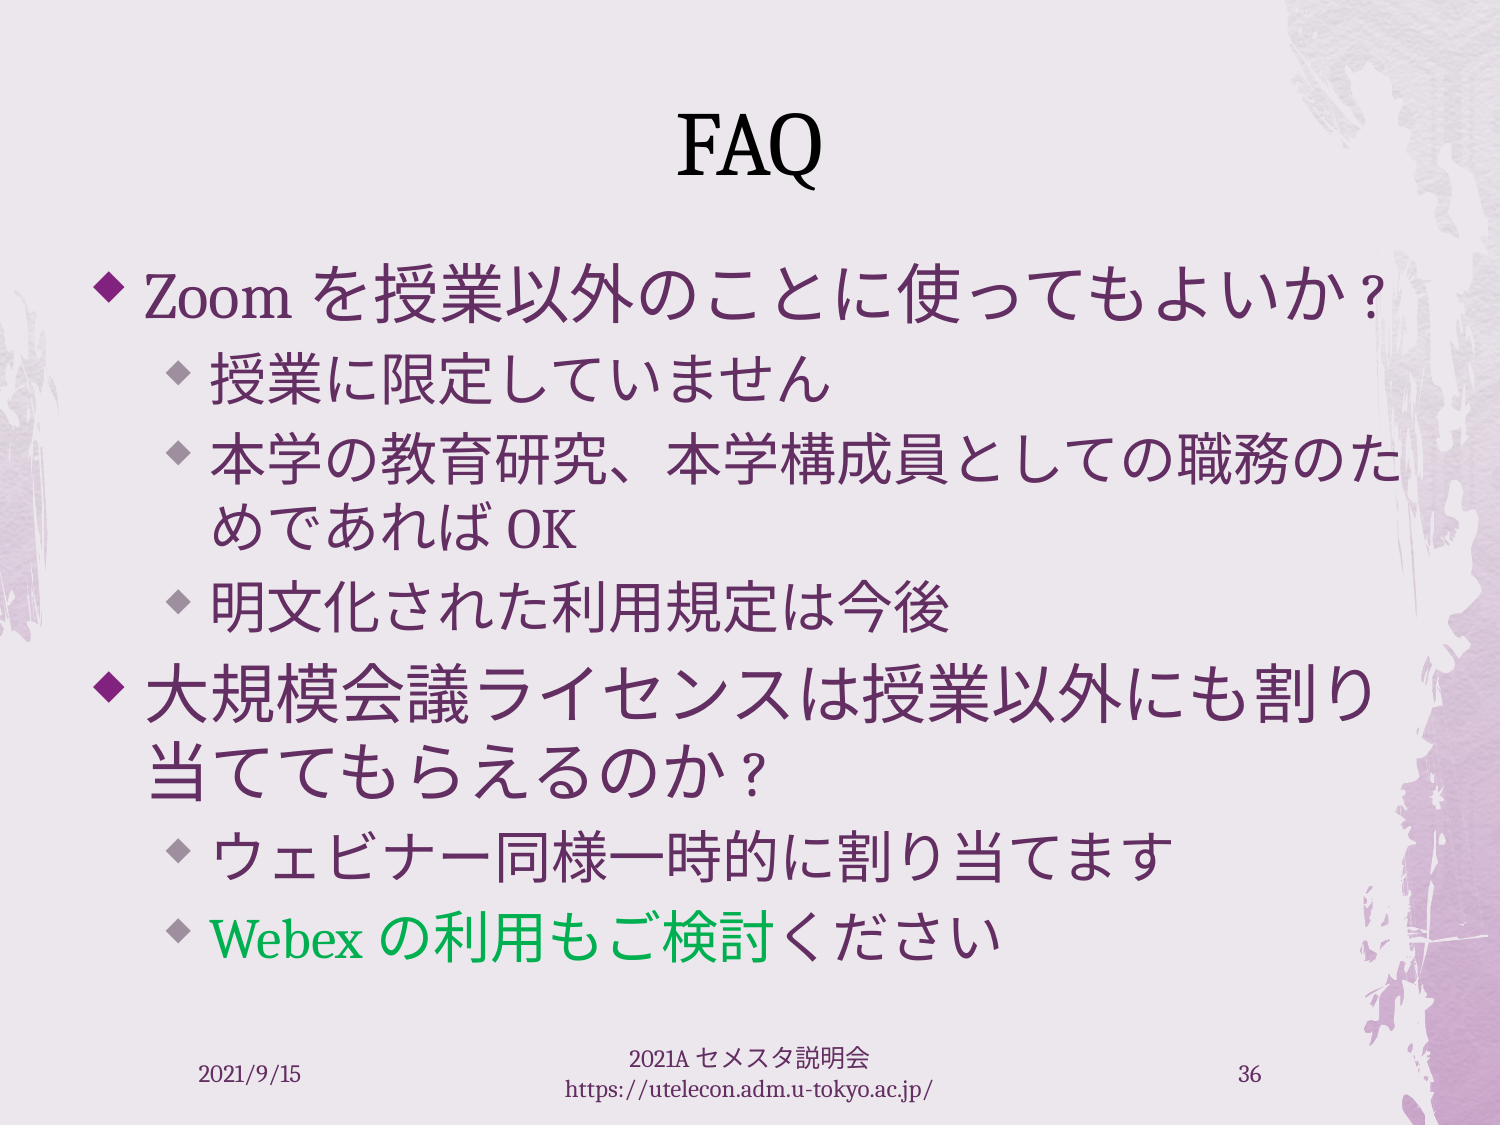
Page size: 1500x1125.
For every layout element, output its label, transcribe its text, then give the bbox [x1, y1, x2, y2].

footer 2021Aセメスタ説明会 https://utelecon.adm.u-tokyo.ac.jp/ [512, 1042, 988, 1103]
list Zoomを授業以外のことに使ってもよいか? 授業に限定していません 本学の教育研究、本学構成員としての職務のためであればOK 明文化された利用規定は今後 大規模会議ライセンスは授業以外にも割り当ててもらえるのか? ウェビナー同様一時的に割り当てます Webexの利用もご検討ください [75, 246, 1425, 989]
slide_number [75, 1042, 425, 1103]
title FAQ [75, 45, 1425, 233]
slide_number 36 [1074, 1042, 1425, 1103]
